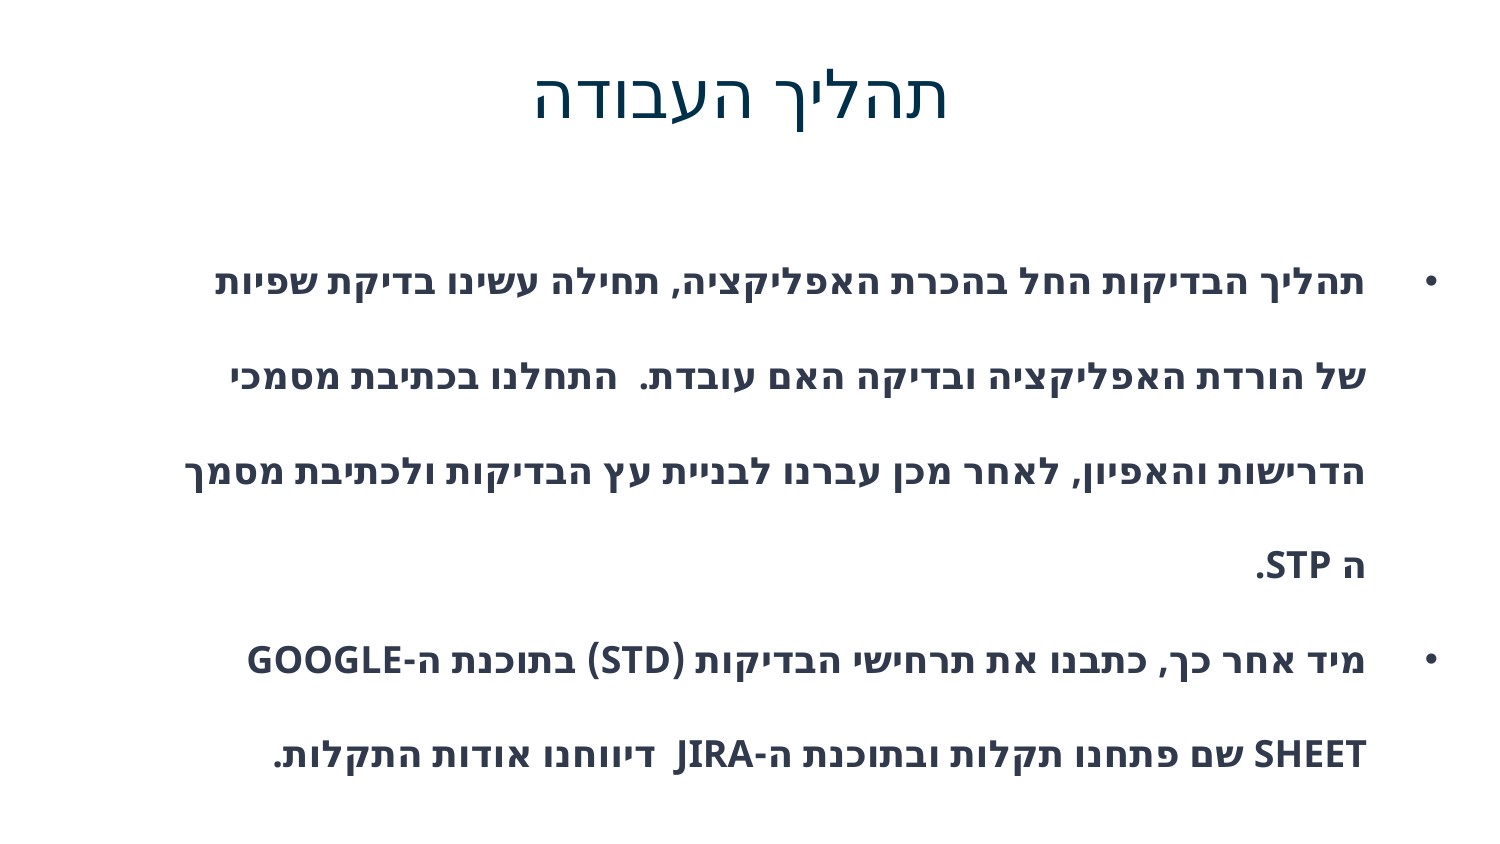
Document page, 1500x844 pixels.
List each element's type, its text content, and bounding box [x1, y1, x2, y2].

title תהליך העבודה [515, 33, 985, 161]
text_box תהליך הבדיקות החל בהכרת האפליקציה, תחילה עשינו בדיקת שפיות של הורדת האפליקציה ובדיקה האם עובדת. התחלנו בכתיבת מסמכי הדרישות והאפיון, לאחר מכן עברנו לבניית עץ הבדיקות ולכתיבת מסמך ה STP. מיד אחר כך, כתבנו את תרחישי הבדיקות (STD) בתוכנת ה-GOOGLE SHEET שם פתחנו תקלות ובתוכנת ה-JIRA דיווחנו אודות התקלות. [146, 202, 1450, 781]
